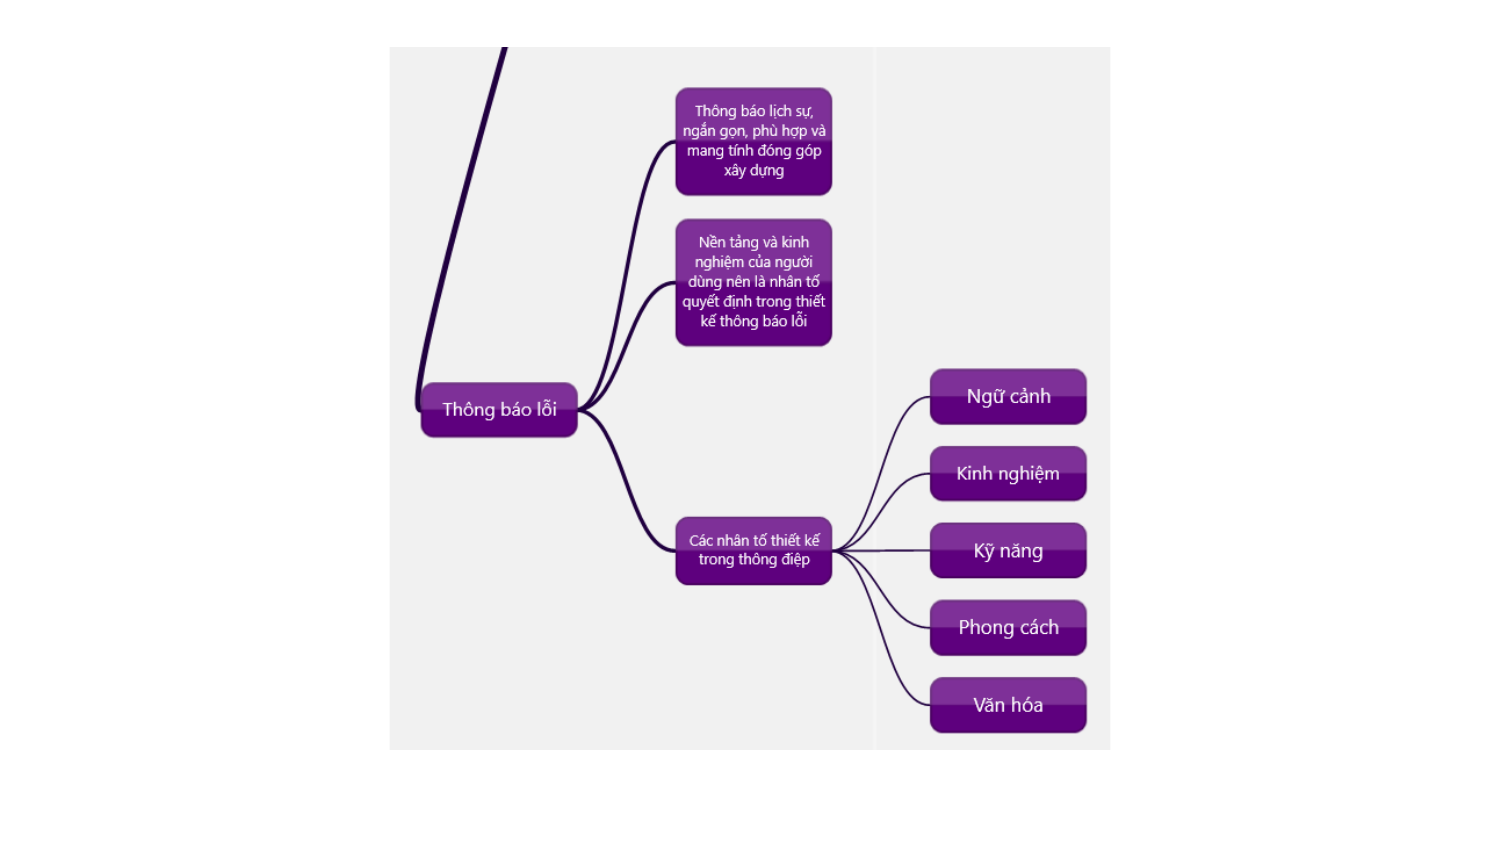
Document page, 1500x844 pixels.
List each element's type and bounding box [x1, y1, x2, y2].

picture [389, 47, 1111, 750]
